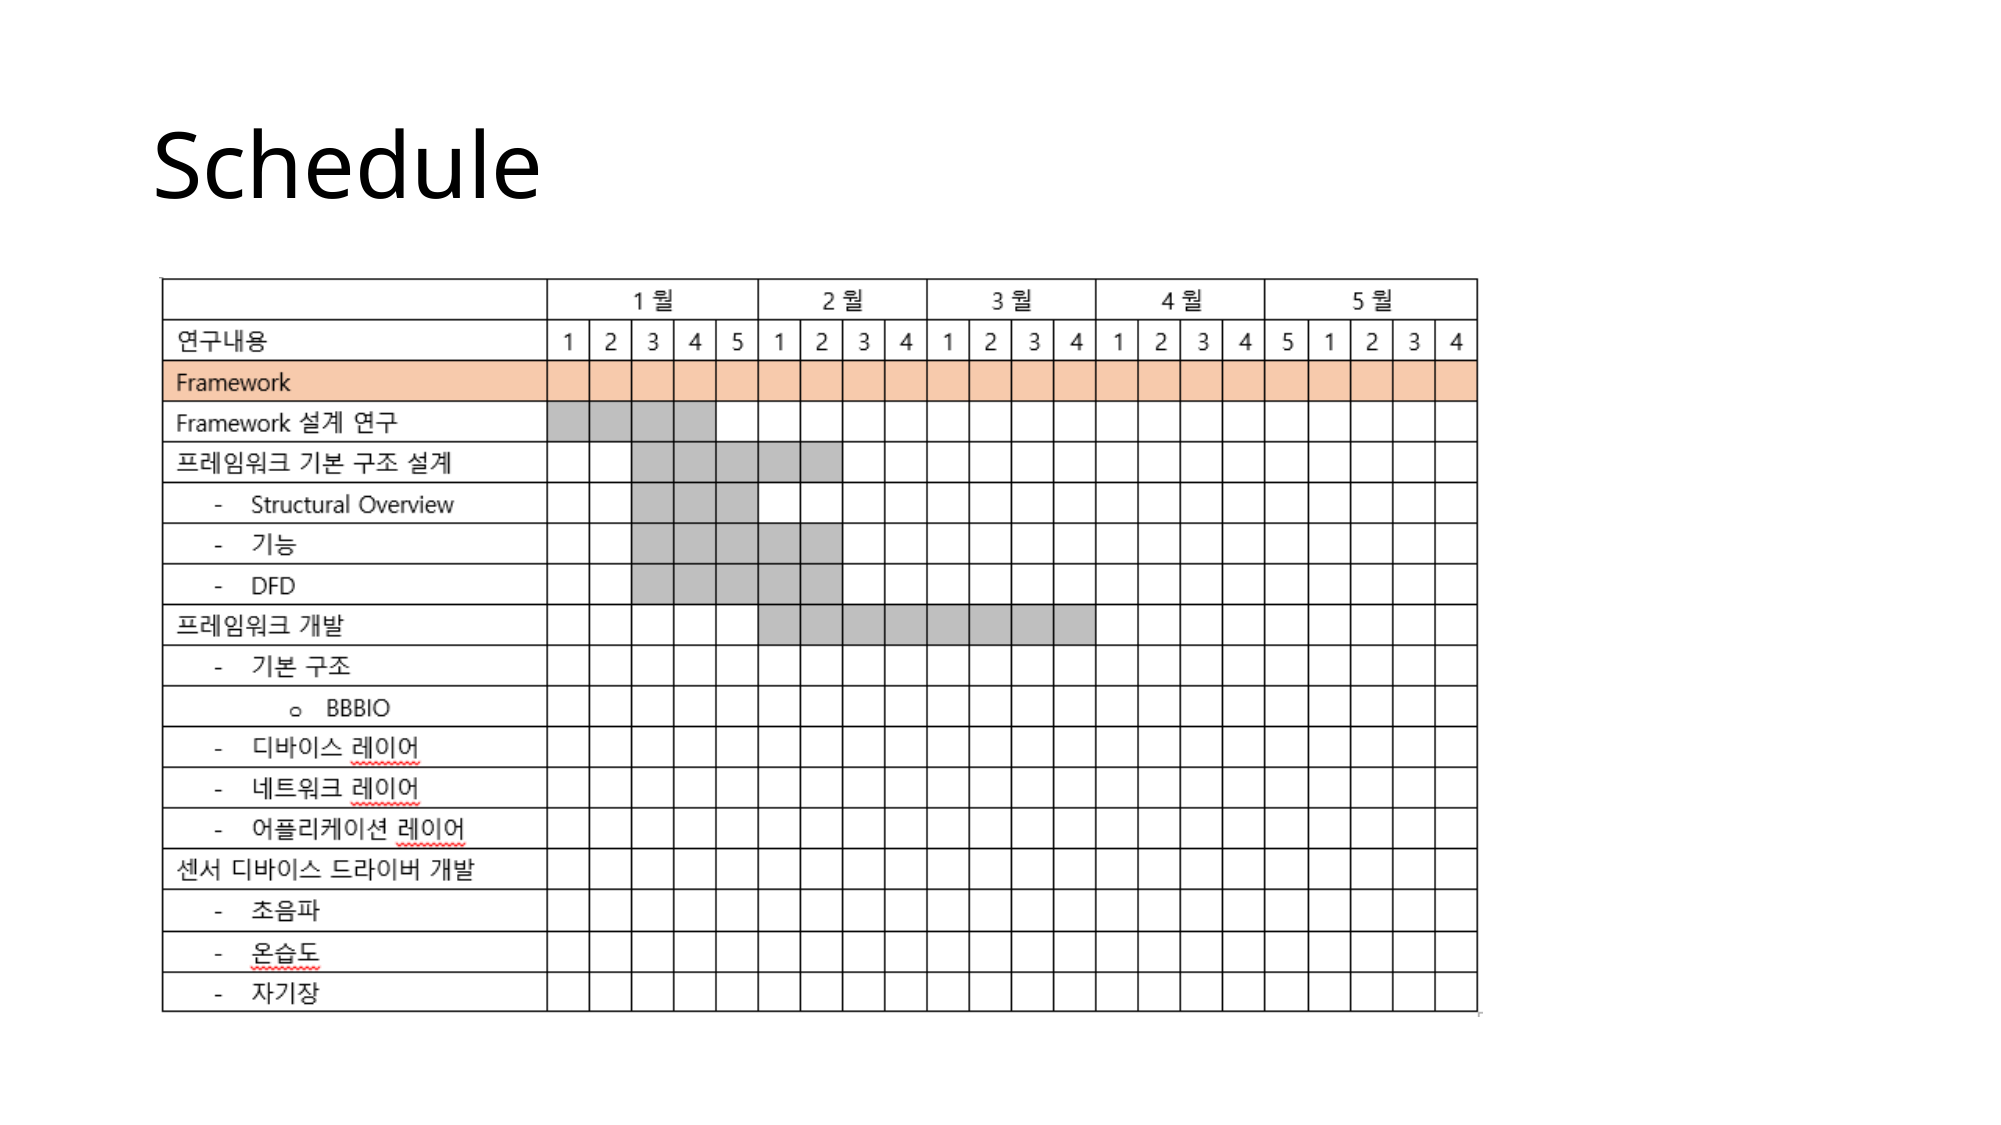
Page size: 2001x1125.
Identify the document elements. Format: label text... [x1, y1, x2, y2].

picture [159, 277, 1483, 1017]
title Schedule [137, 59, 1863, 278]
